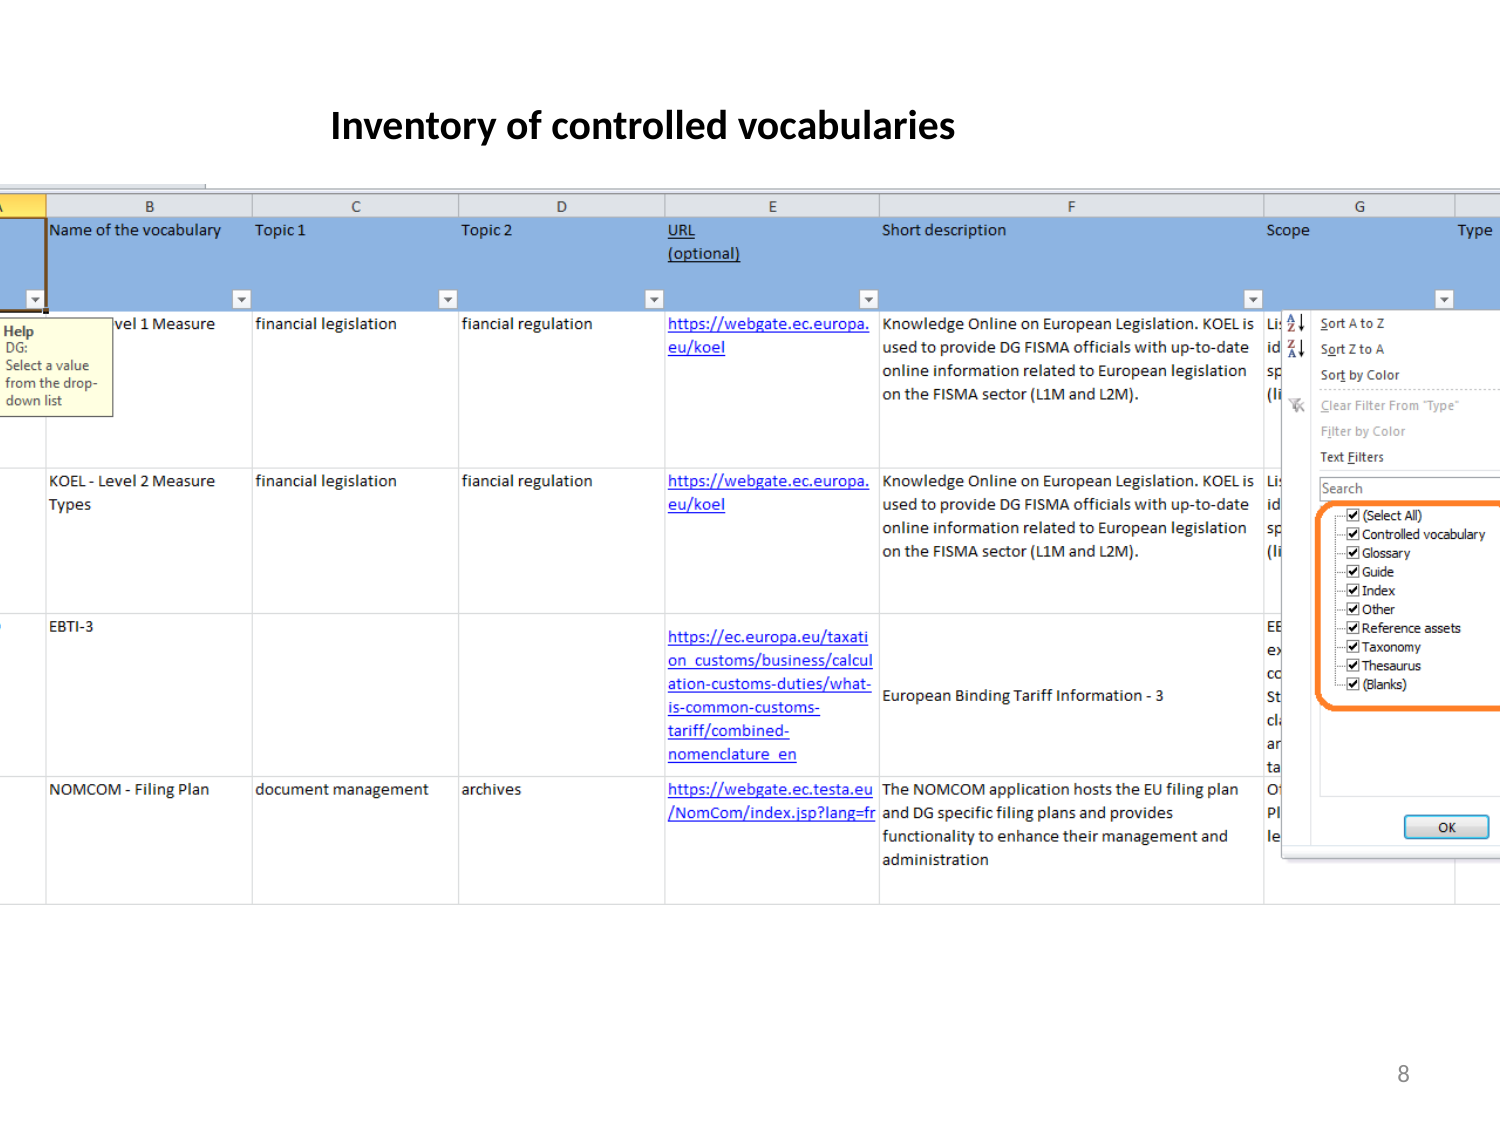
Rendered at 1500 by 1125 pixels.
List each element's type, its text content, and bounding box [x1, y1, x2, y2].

text_box Inventory of controlled vocabularies [315, 90, 972, 155]
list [0, 184, 1500, 906]
slide_number 8 [1074, 1042, 1425, 1103]
